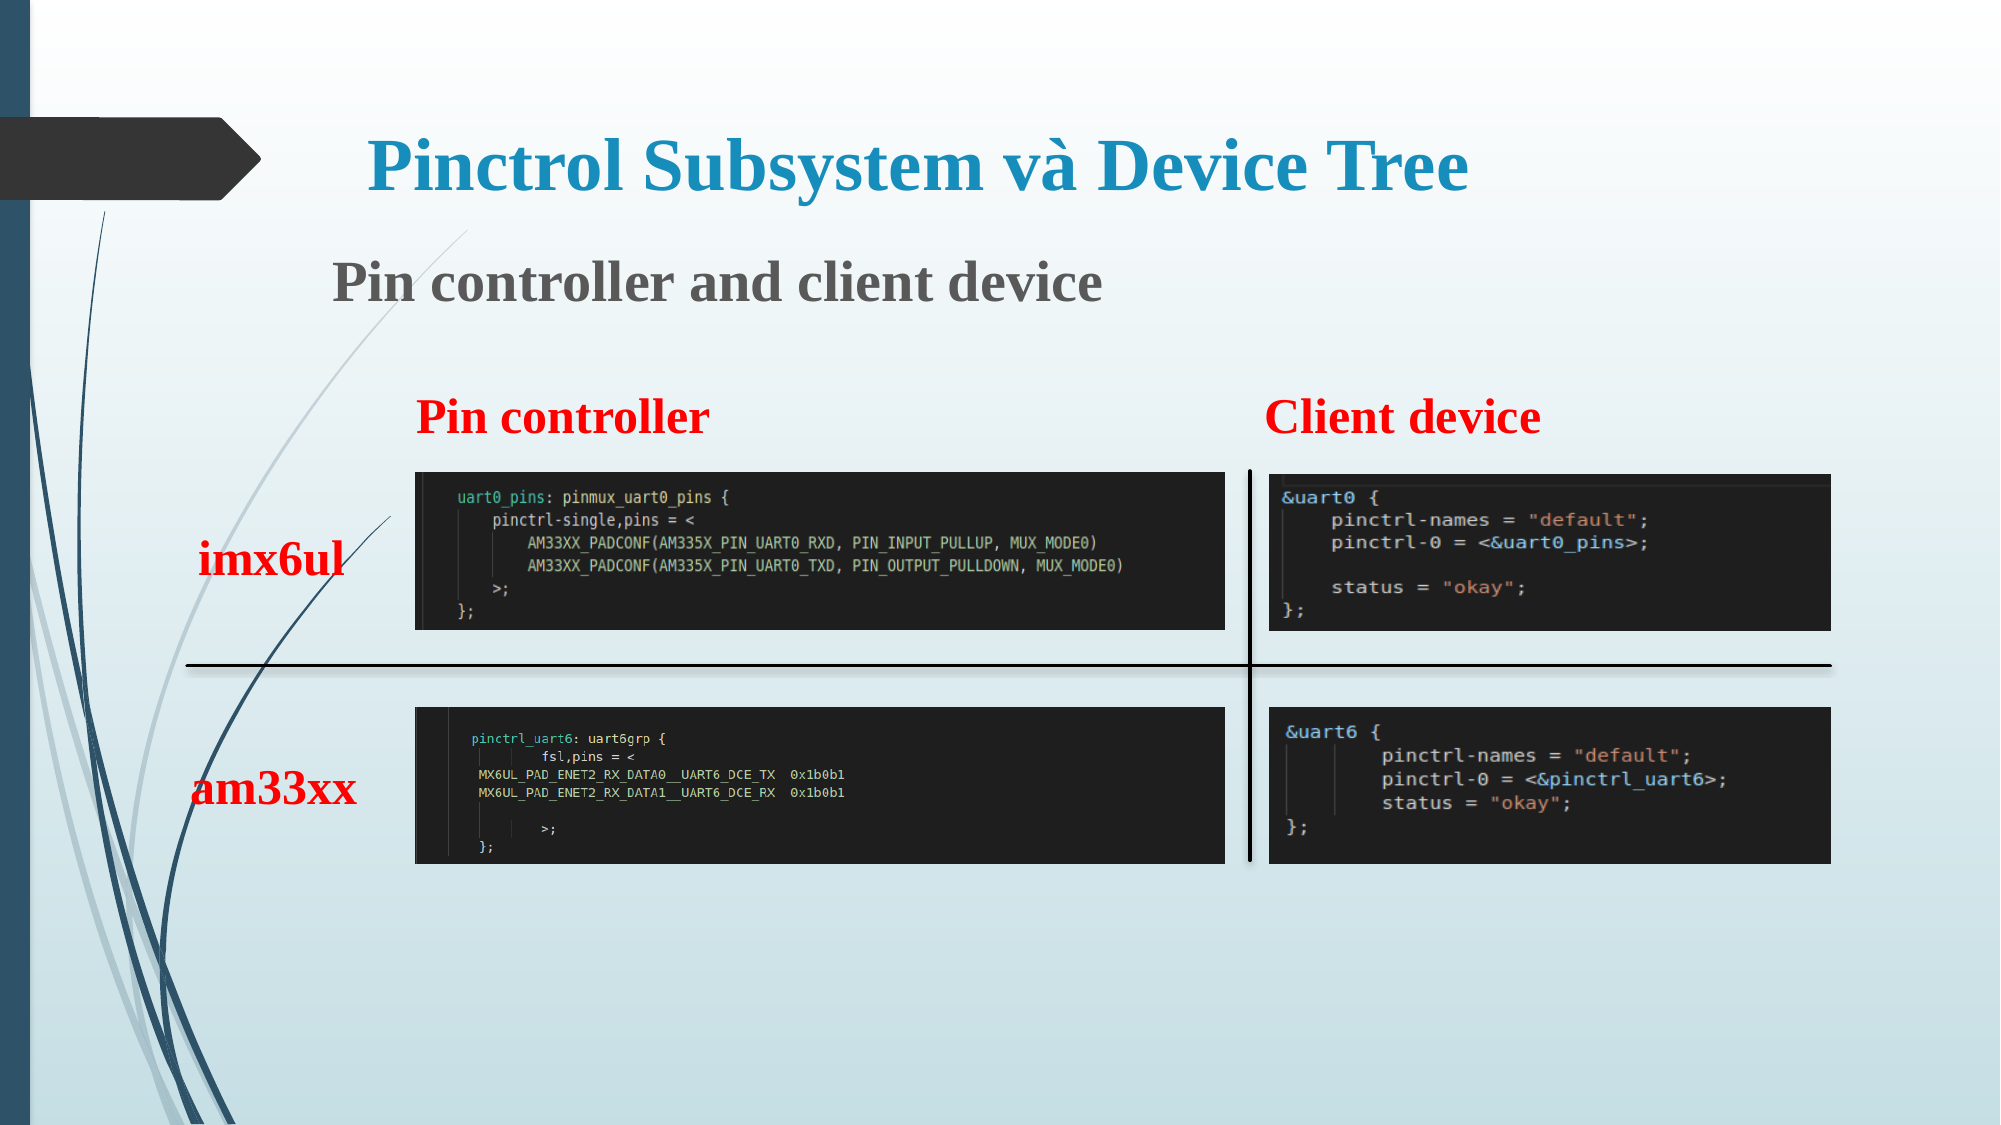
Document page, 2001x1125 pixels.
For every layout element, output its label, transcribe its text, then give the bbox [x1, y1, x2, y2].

title Pinctrol Subsystem và Device Tree [352, 108, 1815, 228]
text_box imx6ul [183, 517, 393, 593]
picture [415, 707, 1226, 864]
text_box Pin controller [401, 375, 821, 451]
text_box Client device [1250, 375, 1617, 451]
picture [1268, 474, 1831, 632]
picture [1268, 707, 1831, 864]
text_box am33xx [175, 747, 410, 823]
picture [415, 472, 1226, 630]
text_box Pin controller and client device [317, 236, 1276, 321]
